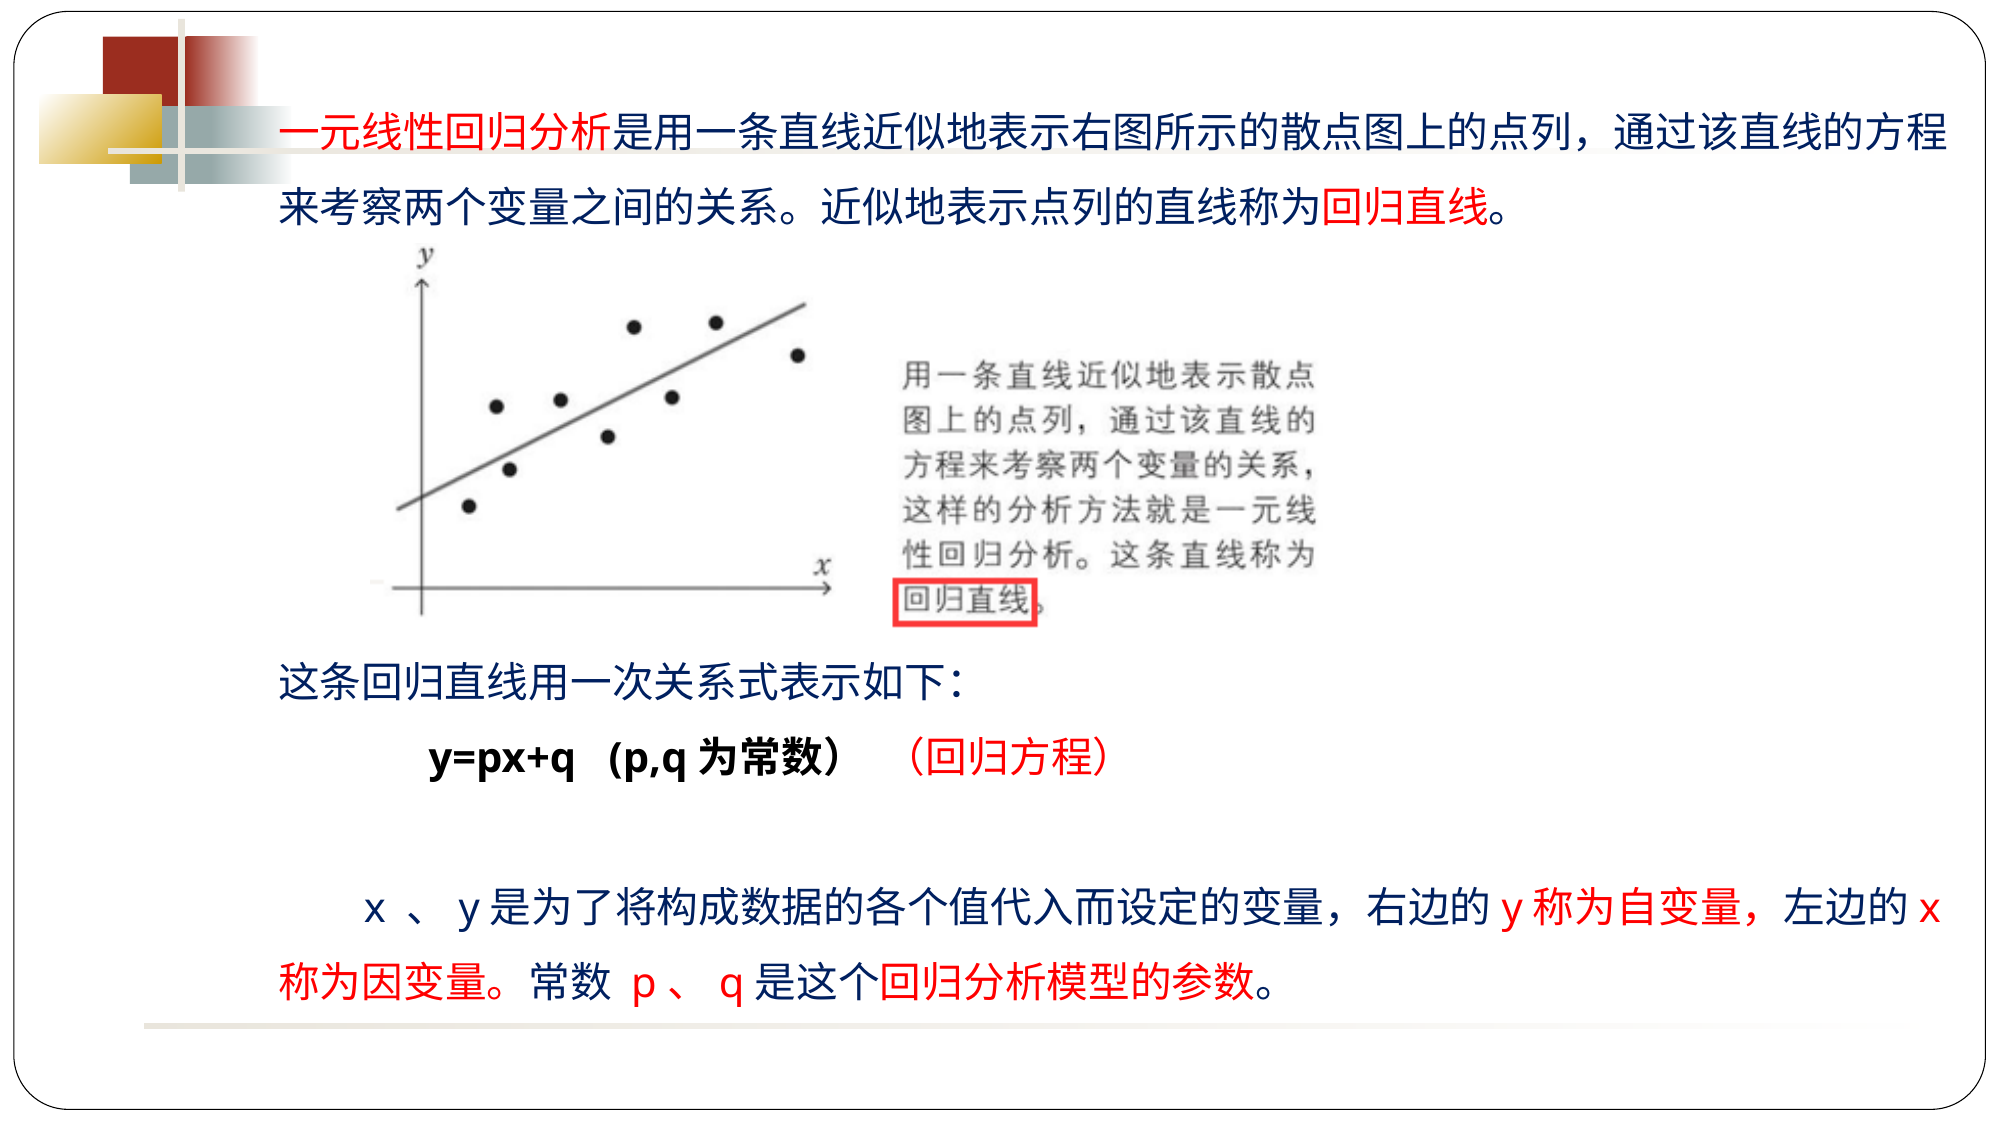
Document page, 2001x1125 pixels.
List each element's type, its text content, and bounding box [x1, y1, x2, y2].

picture [370, 243, 1361, 653]
text_box 一元线性回归分析是用一条直线近似地表示右图所示的散点图上的点列，通过该直线的方程来考察两个变量之间的关系。近似地表示点列的直线称为回归直线。 这条回归直线用一次关系式表示如下： y=px+q (p,q为常数） （回归方程） x 、y是为了将构成数据的各个值代入而设定的变量，右边的y称为自变量，左边的x称为因变量。常数 p、q是这个回归分析模型的参数。 [263, 73, 1976, 1014]
